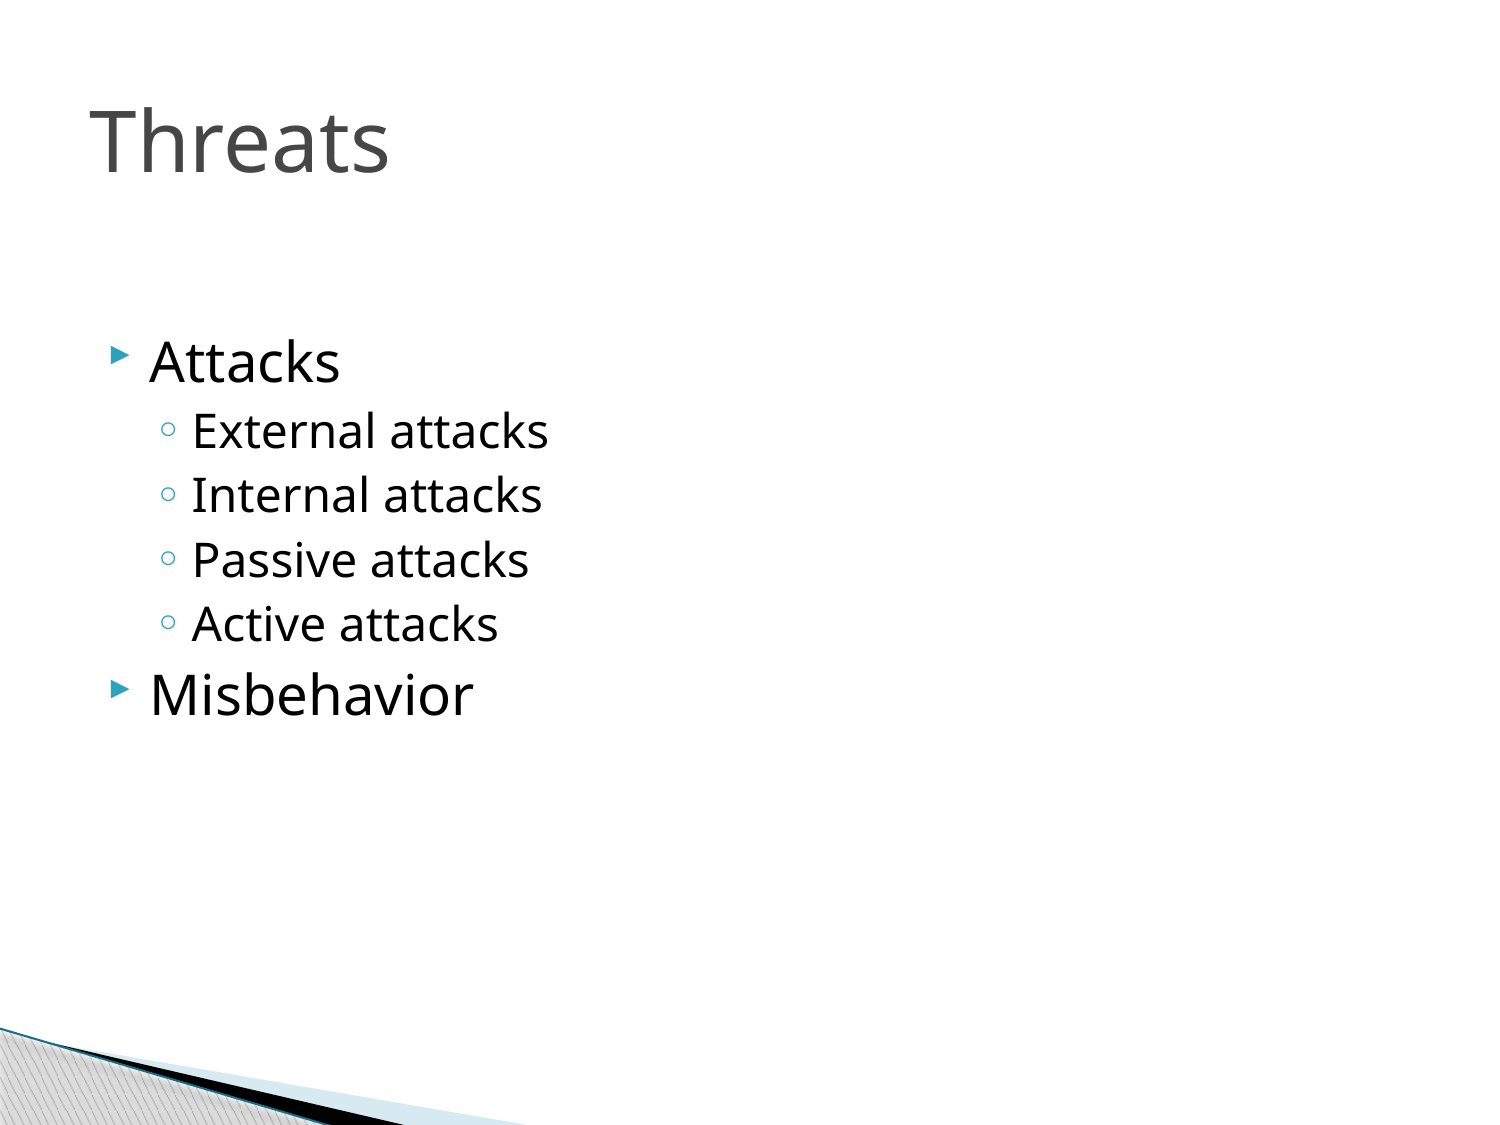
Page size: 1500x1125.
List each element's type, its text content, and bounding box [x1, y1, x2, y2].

list Attacks External attacks Internal attacks Passive attacks Active attacks Misbehavior [75, 243, 1425, 1035]
title Threats [75, 45, 1425, 232]
